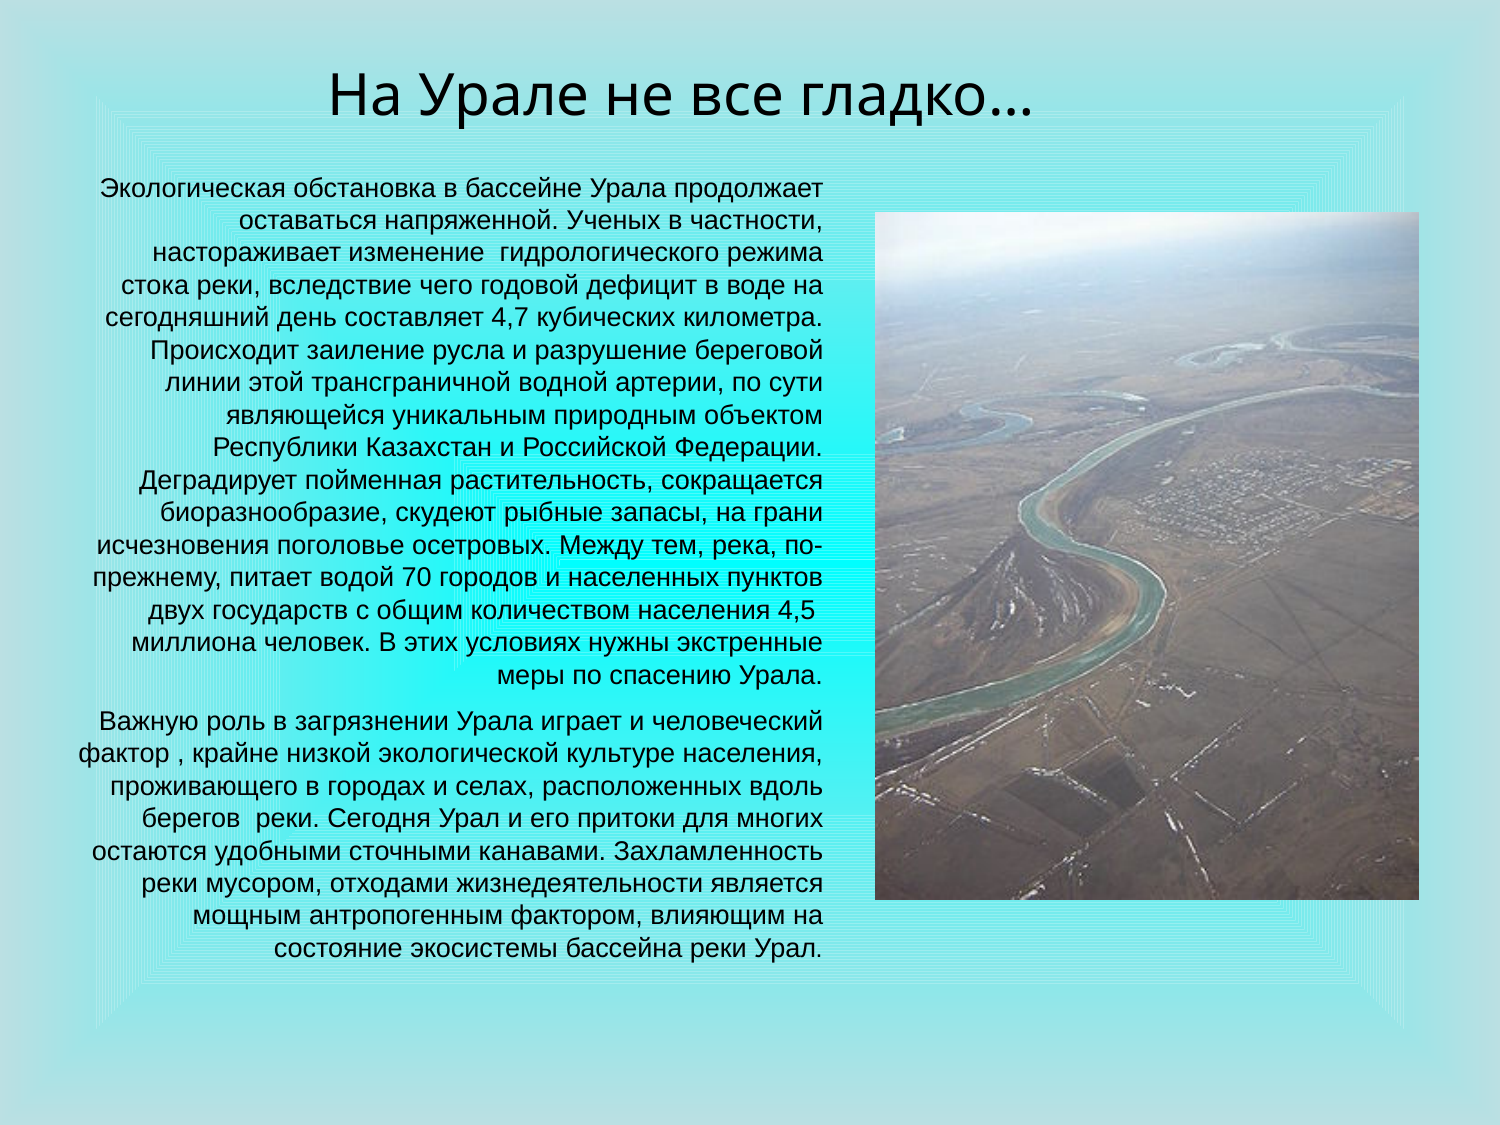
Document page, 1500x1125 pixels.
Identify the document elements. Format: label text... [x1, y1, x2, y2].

text_box Экологическая обстановка в бассейне Урала продолжает оставаться напряженной. Ученых в частности, настораживает изменение гидрологического режима стока реки, вследствие чего годовой дефицит в воде на сегодняшний день составляет 4,7 кубических километра. Происходит заиление русла и разрушение береговой линии этой трансграничной водной артерии, по сути являющейся уникальным природным объектом Республики Казахстан и Российской Федерации. Деградирует пойменная растительность, сокращается биоразнообразие, скудеют рыбные запасы, на грани исчезновения поголовье осетровых. Между тем, река, по-прежнему, питает водой 70 городов и населенных пунктов двух государств с общим количеством населения 4,5 миллиона человек. В этих условиях нужны экстренные меры по спасению Урала. Важную роль в загрязнении Урала играет и человеческий фактор , крайне низкой экологической культуре населения, проживающего в городах и селах, расположенных вдоль берегов реки. Сегодня Урал и его притоки для многих остаются удобными сточными канавами. Захламленность реки мусором, отходами жизнедеятельности является мощным антропогенным фактором, влияющим на состояние экосистемы бассейна реки Урал. [62, 162, 838, 971]
picture [874, 212, 1419, 901]
text_box На Урале не все гладко… [312, 50, 1050, 135]
